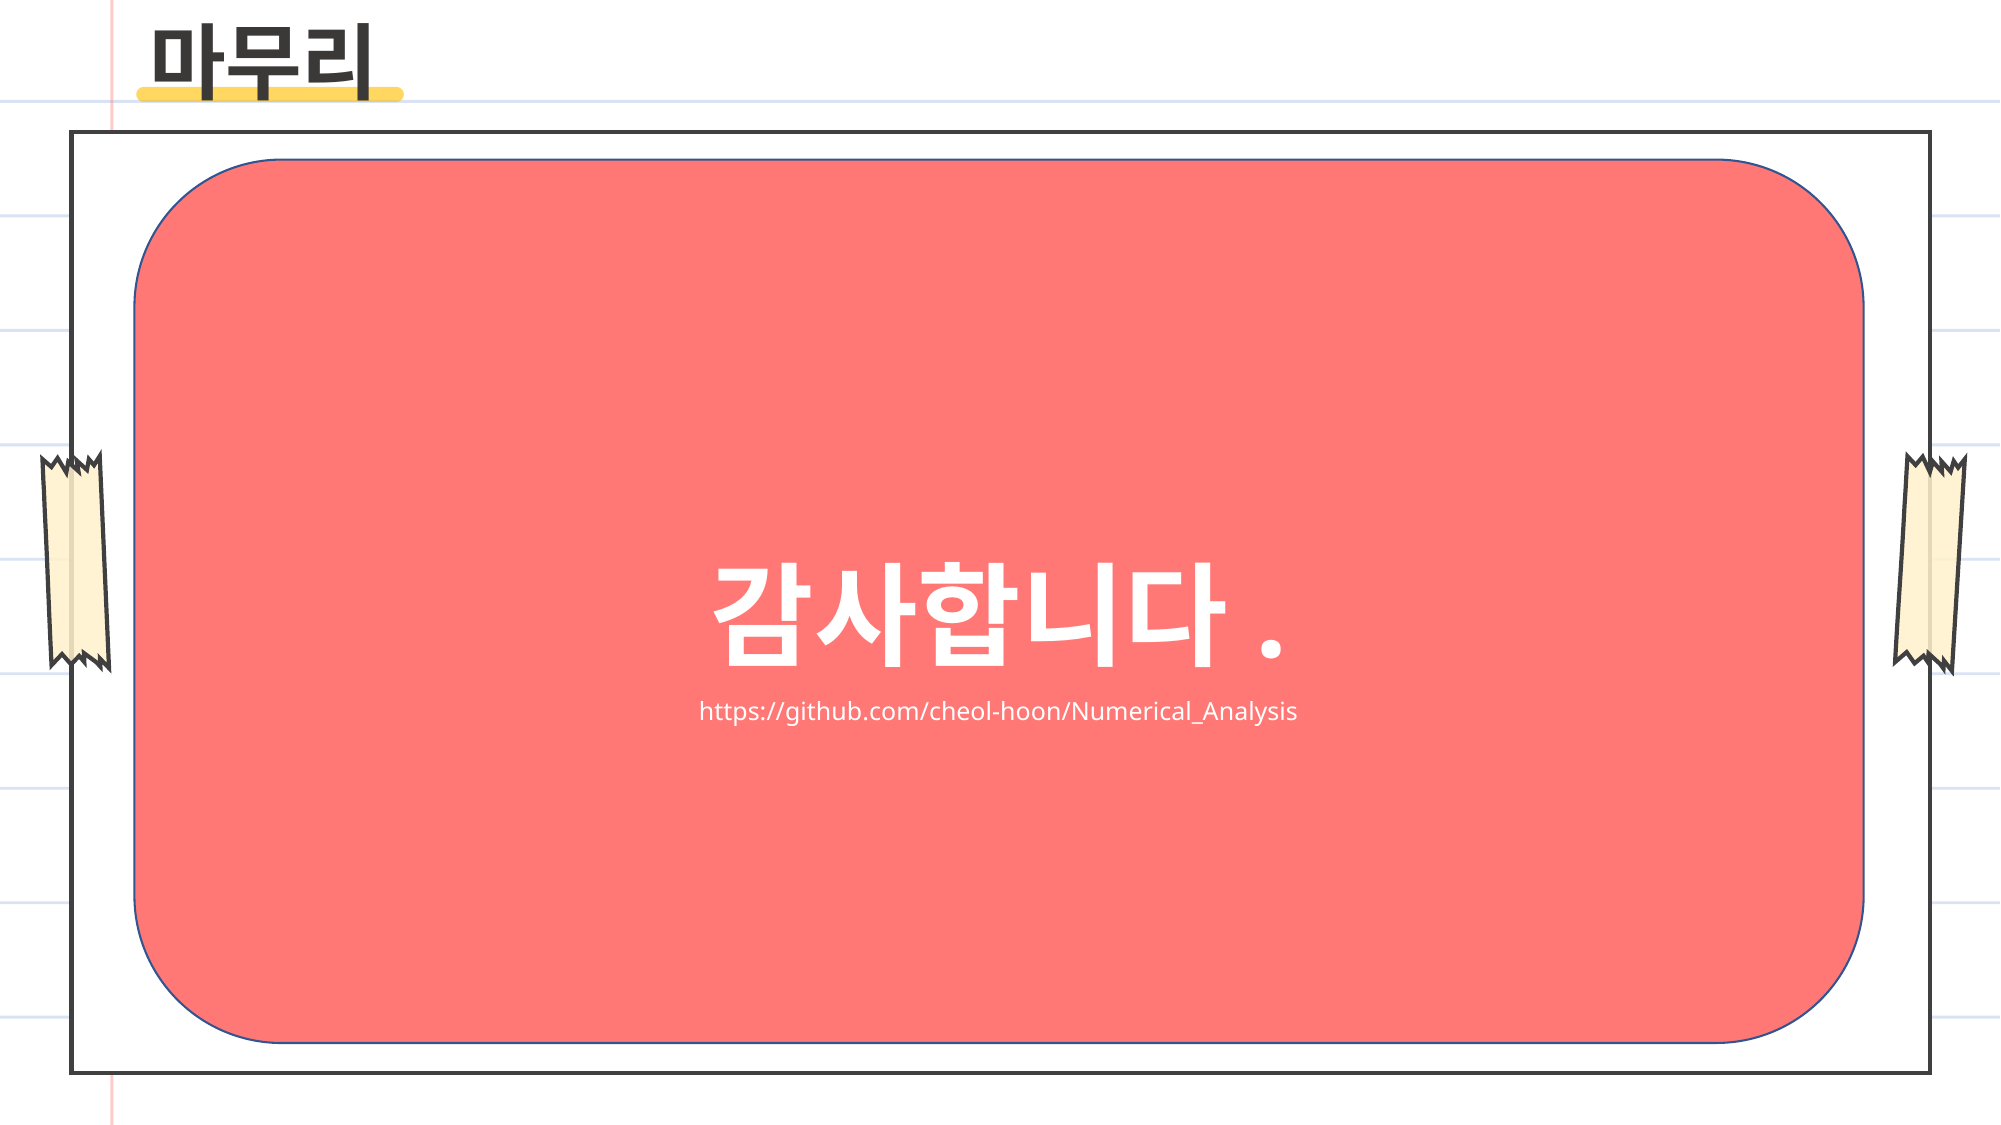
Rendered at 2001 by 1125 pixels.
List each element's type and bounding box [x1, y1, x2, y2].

text_box [0, 0, 2000, 1125]
